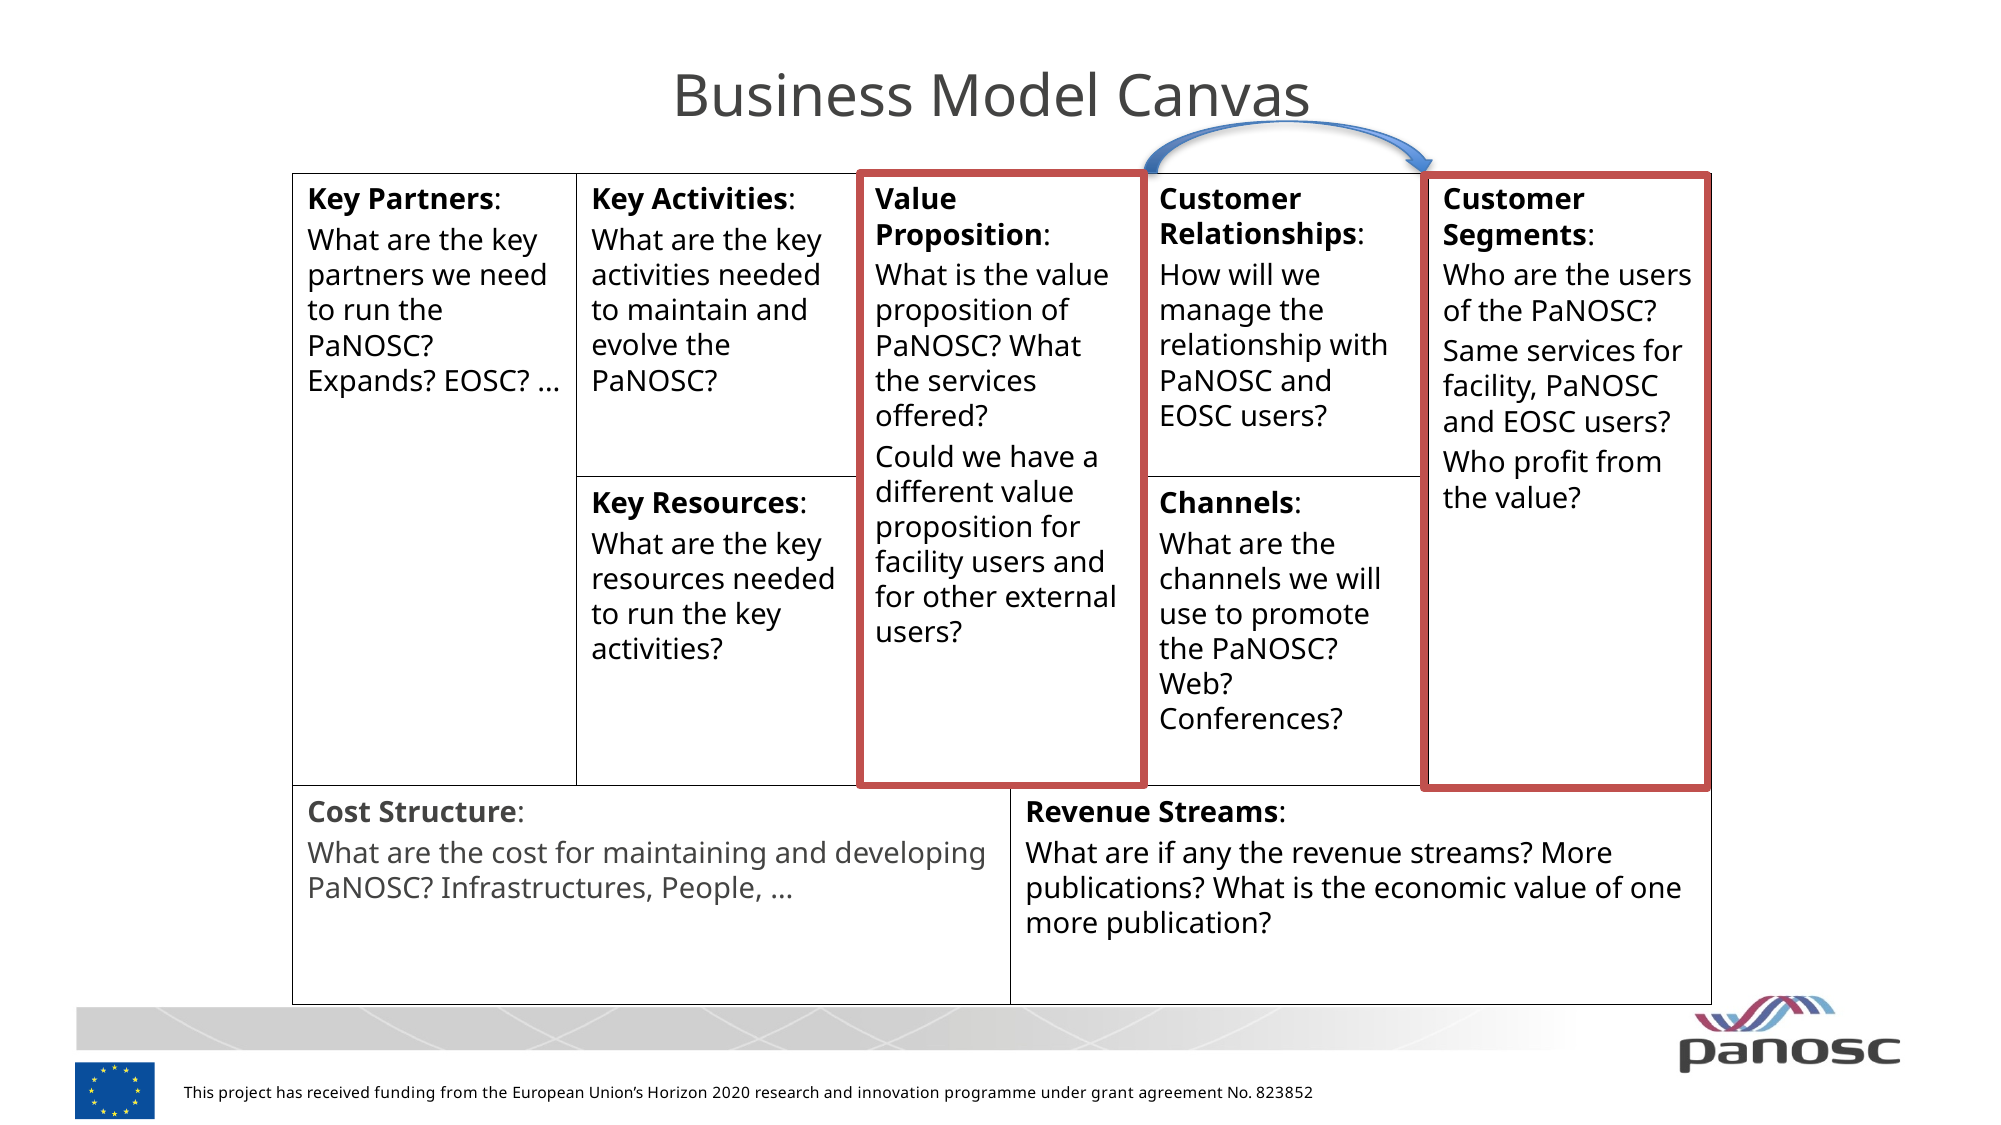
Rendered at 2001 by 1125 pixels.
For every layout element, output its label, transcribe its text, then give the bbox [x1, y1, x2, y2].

text_box [1143, 120, 1433, 174]
list Cost Structure: What are the cost for maintaining and developing PaNOSC? Infrastructures, People, … [292, 786, 1010, 1005]
text_box [858, 171, 1146, 788]
title Business Model Canvas [324, 45, 1675, 141]
text_box Key Activities: What are the key activities needed to maintain and evolve the PaNOSC? [576, 173, 858, 476]
text_box Channels: What are the channels we will use to promote the PaNOSC? Web? Conferences? [1146, 476, 1422, 786]
text_box Key Partners: What are the key partners we need to run the PaNOSC? Expands? EOSC? … [292, 173, 576, 786]
text_box Customer Relationships: How will we manage the relationship with PaNOSC and EOSC users? [1146, 173, 1422, 476]
picture [1, 962, 1999, 1125]
text_box Key Resources: What are the key resources needed to run the key activities? [576, 476, 858, 786]
text_box [1422, 173, 1710, 790]
text_box Revenue Streams: What are if any the revenue streams? More publications? What is the economic value of one more publication? [1010, 786, 1712, 1005]
